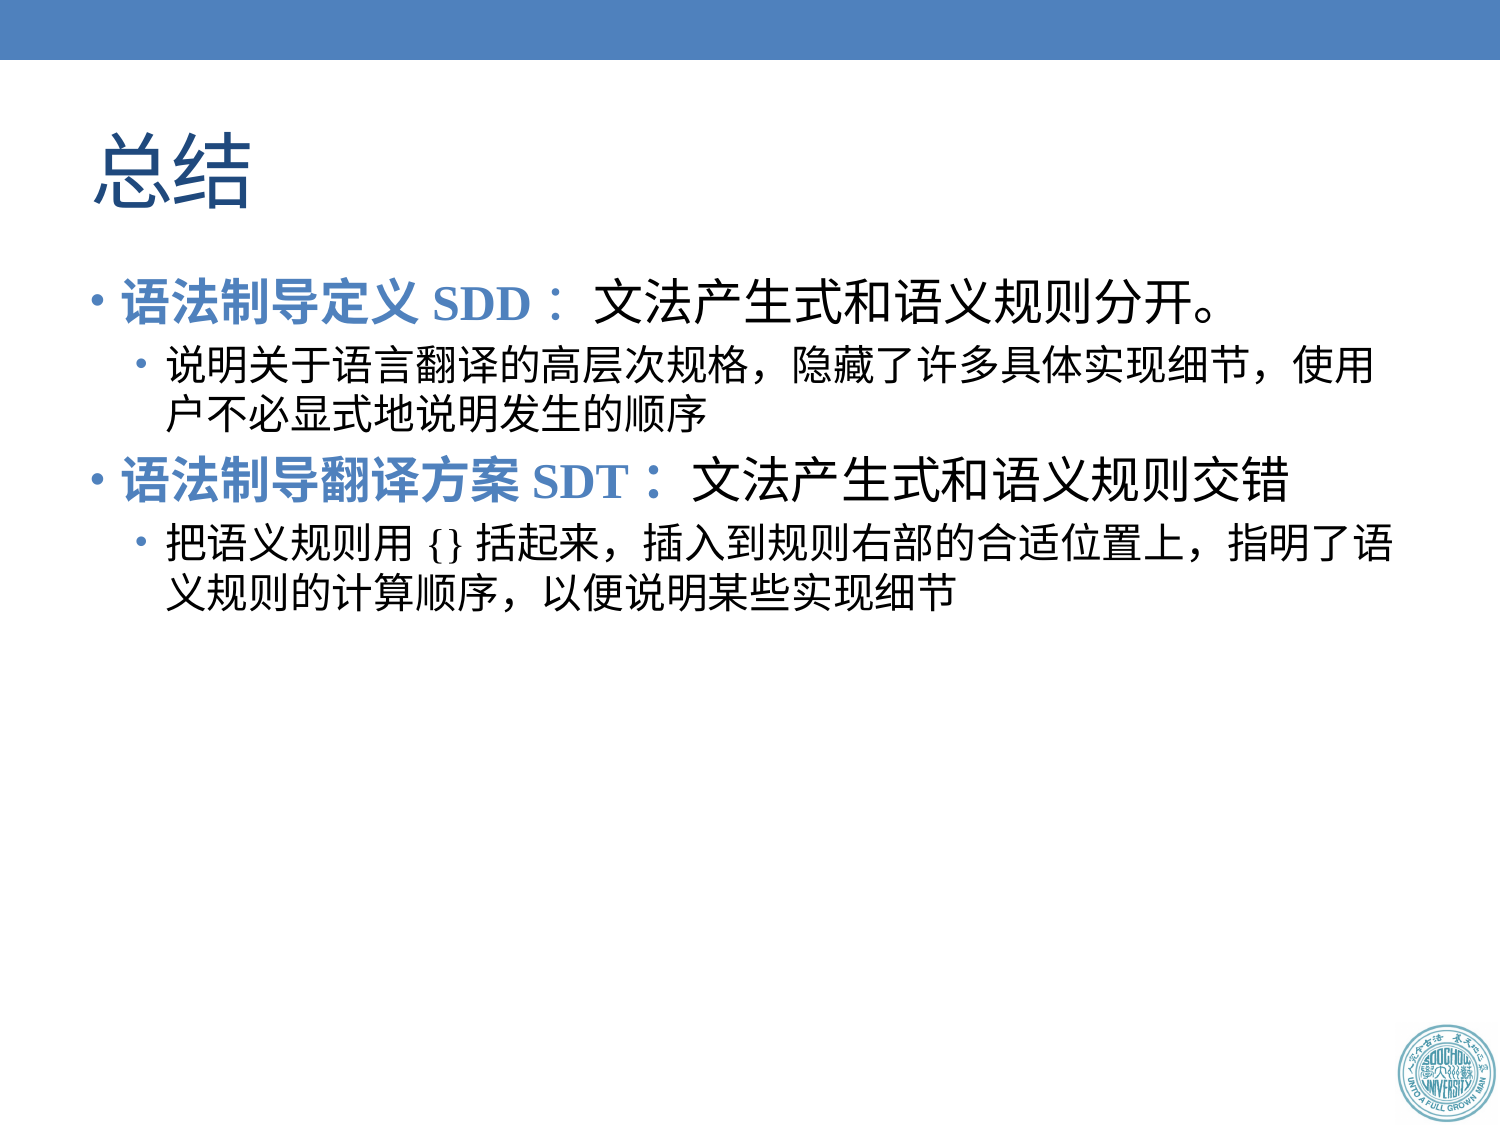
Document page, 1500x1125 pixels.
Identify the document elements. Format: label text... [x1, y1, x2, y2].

title 总结 [75, 87, 1425, 250]
list 语法制导定义SDD：文法产生式和语义规则分开。 说明关于语言翻译的高层次规格，隐藏了许多具体实现细节，使用户不必显式地说明发生的顺序 语法制导翻译方案SDT：文法产生式和语义规则交错 把语义规则用{}括起来，插入到规则右部的合适位置上，指明了语义规则的计算顺序，以便说明某些实现细节 [75, 262, 1425, 1063]
